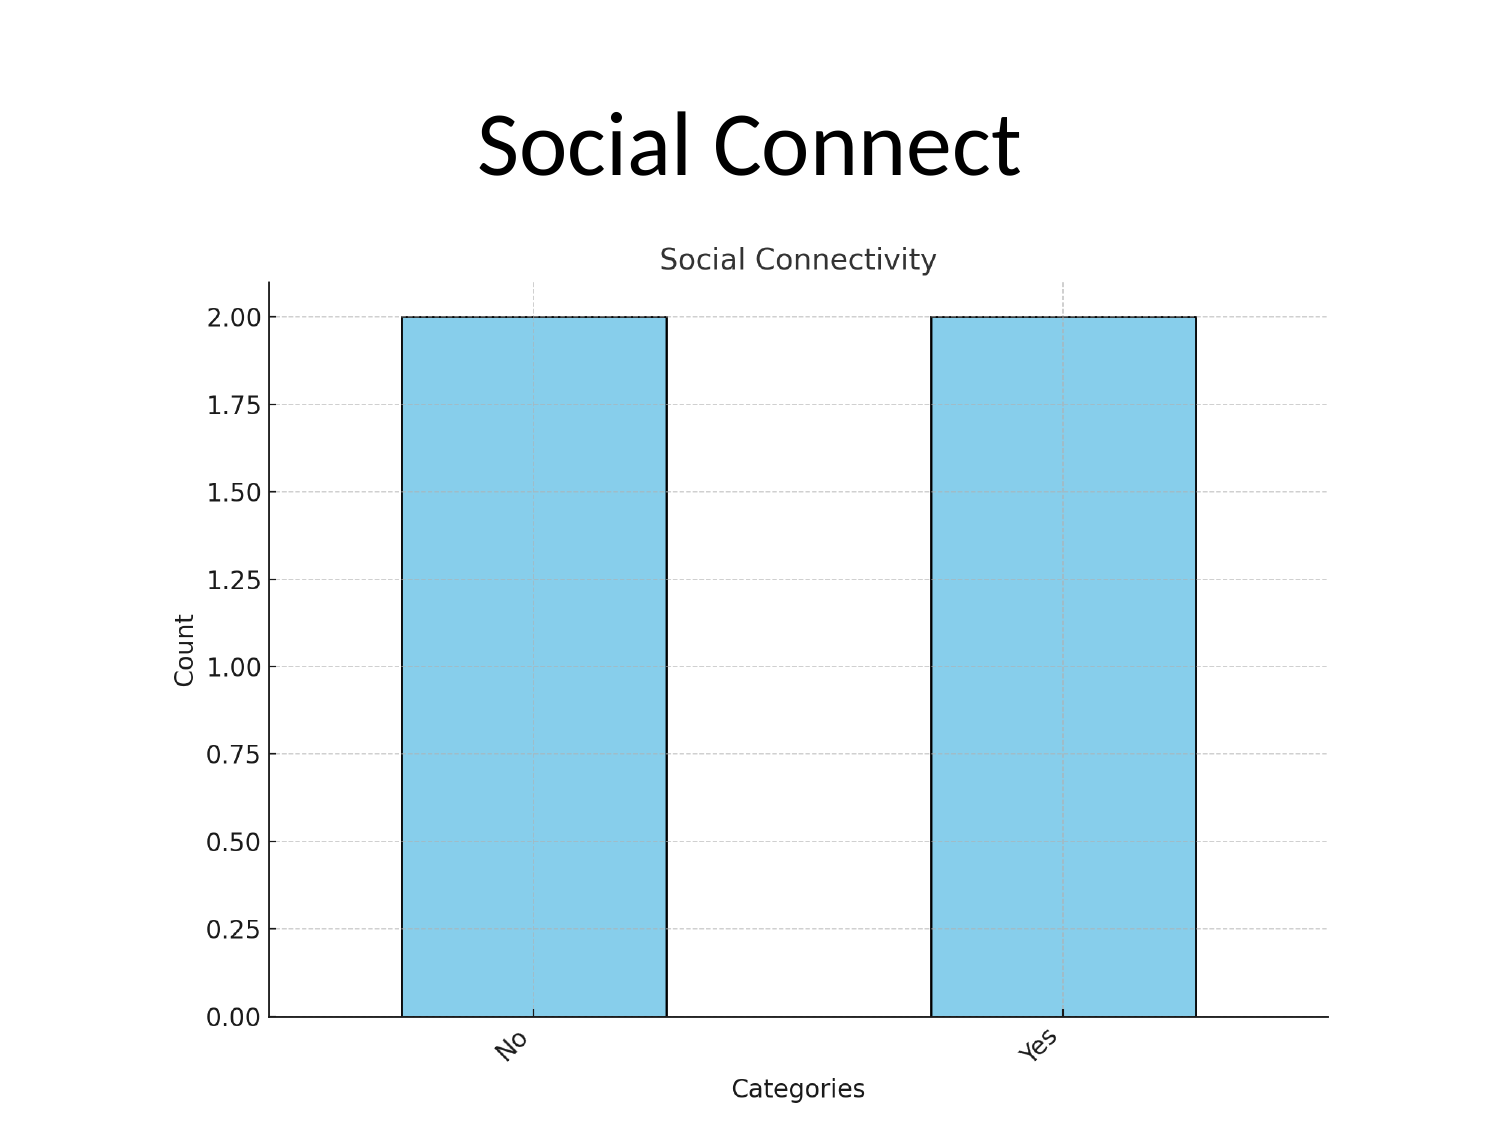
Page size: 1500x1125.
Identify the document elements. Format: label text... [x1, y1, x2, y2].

title Social Connect [75, 45, 1425, 233]
picture [149, 224, 1351, 1125]
